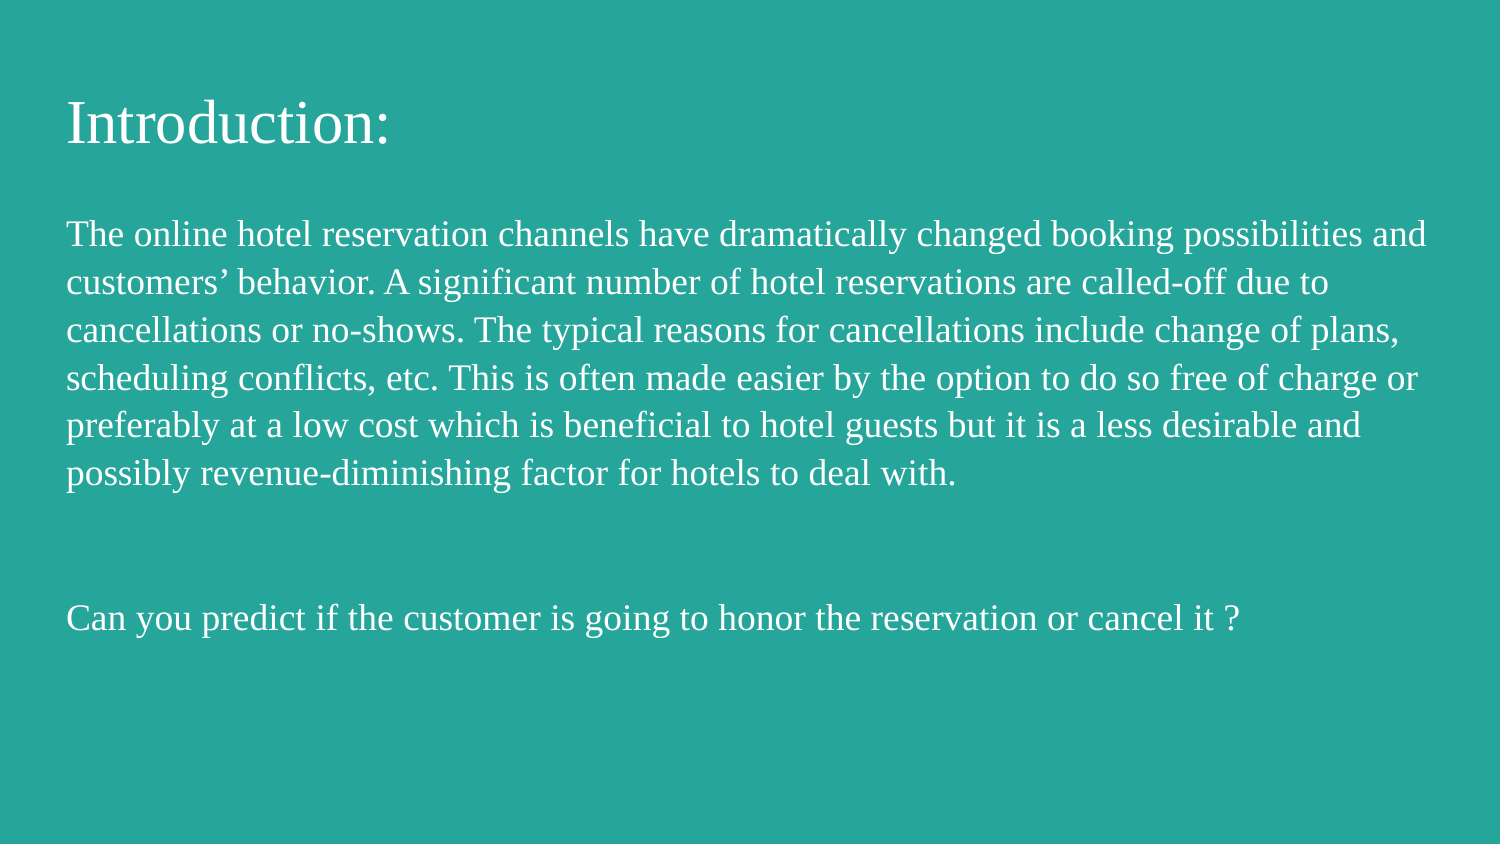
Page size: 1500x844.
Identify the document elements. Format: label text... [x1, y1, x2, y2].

list The online hotel reservation channels have dramatically changed booking possibilities and customers’ behavior. A significant number of hotel reservations are called-off due to cancellations or no-shows. The typical reasons for cancellations include change of plans, scheduling conflicts, etc. This is often made easier by the option to do so free of charge or preferably at a low cost which is beneficial to hotel guests but it is a less desirable and possibly revenue-diminishing factor for hotels to deal with. Can you predict if the customer is going to honor the reservation or cancel it ? [51, 192, 1449, 750]
title Introduction: [51, 72, 1449, 174]
